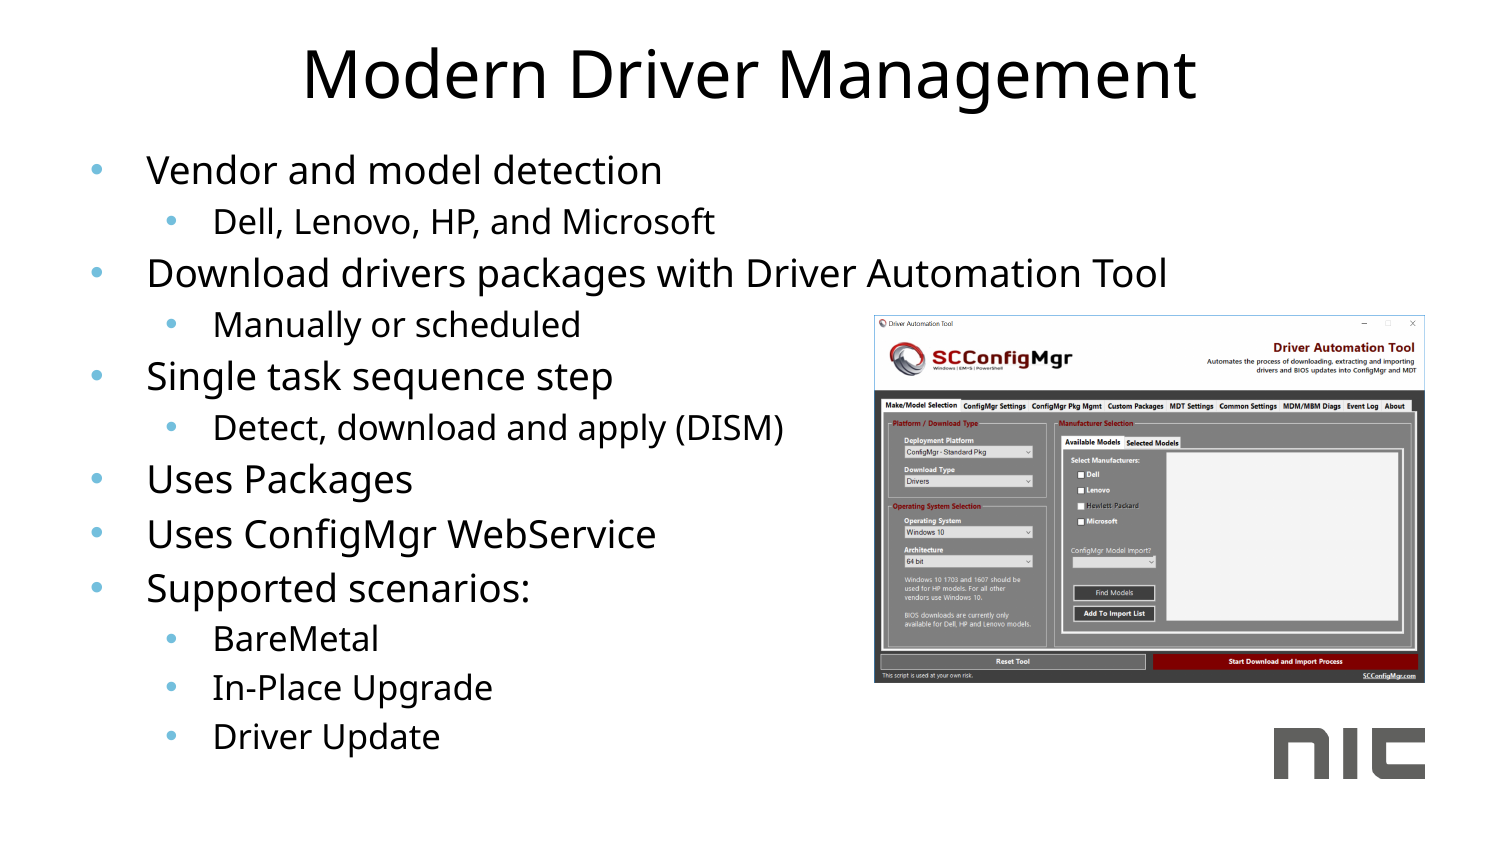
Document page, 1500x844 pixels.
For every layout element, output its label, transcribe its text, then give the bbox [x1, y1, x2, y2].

list Vendor and model detection Dell, Lenovo, HP, and Microsoft Download drivers packages with Driver Automation Tool Manually or scheduled Single task sequence step Detect, download and apply (DISM) Uses Packages Uses ConfigMgr WebService Supported scenarios: BareMetal In-Place Upgrade Driver Update [75, 138, 1425, 765]
picture [874, 315, 1426, 683]
title Modern Driver Management [75, 16, 1425, 127]
